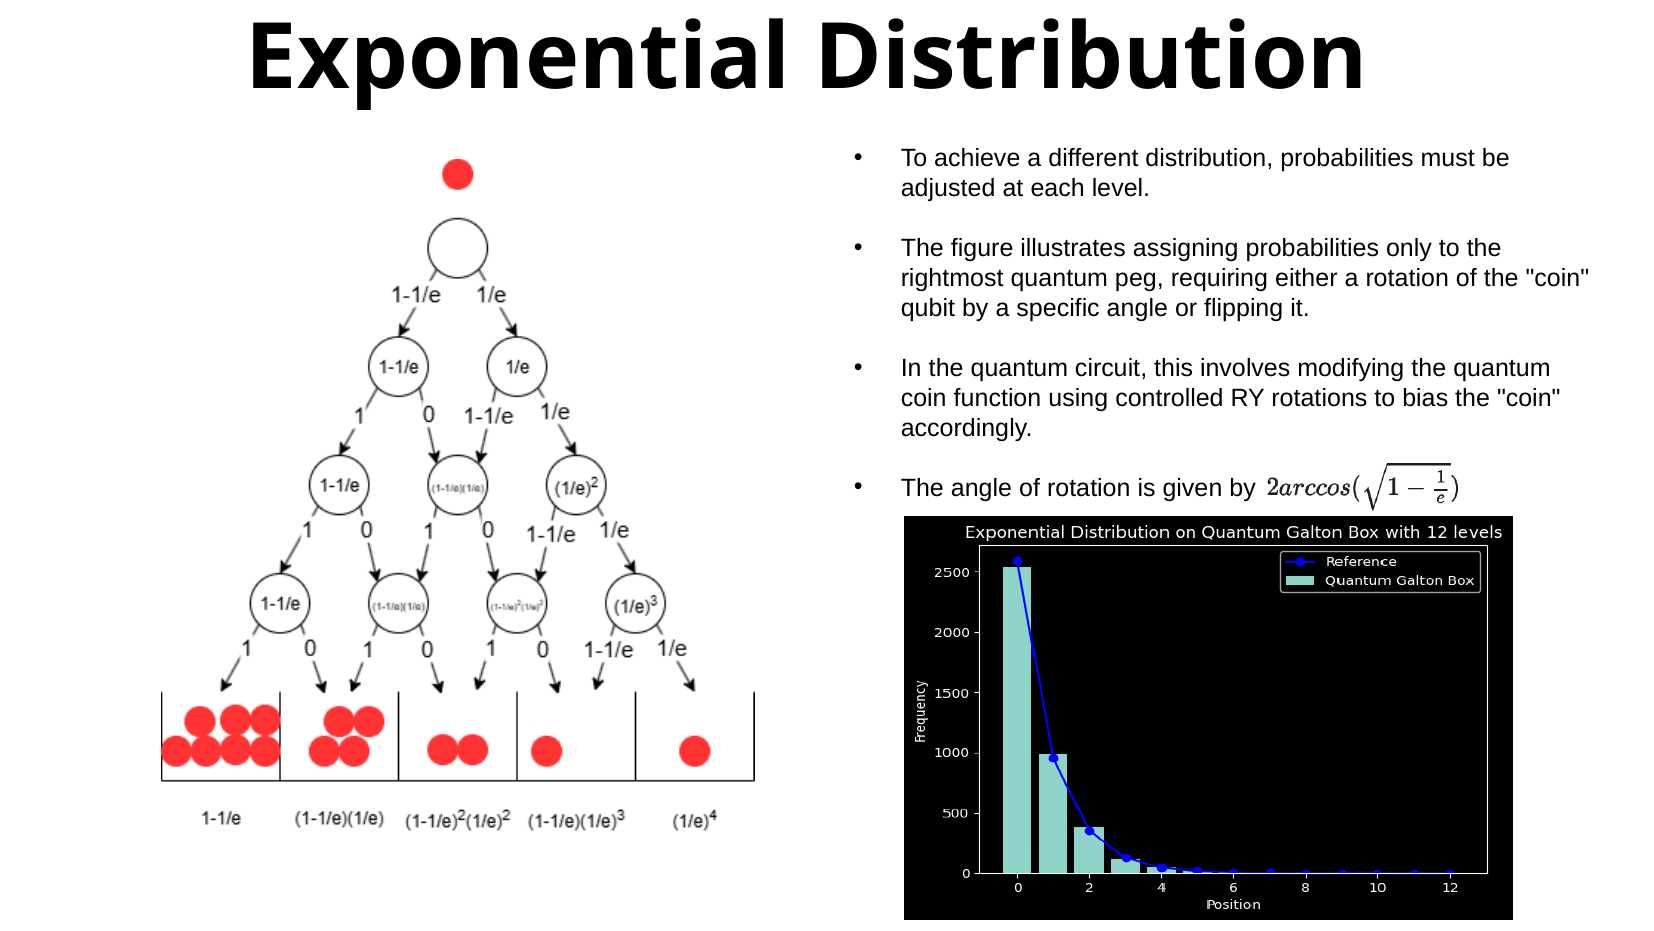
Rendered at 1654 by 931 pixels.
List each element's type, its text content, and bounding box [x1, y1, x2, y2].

title Exponential Distribution [63, 20, 1552, 98]
picture [904, 516, 1513, 920]
picture [1266, 456, 1461, 513]
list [161, 159, 754, 841]
text_box To achieve a different distribution, probabilities must be adjusted at each level. The figure illustrates assigning probabilities only to the rightmost quantum peg, requiring either a rotation of the "coin" qubit by a specific angle or flipping it. In the quantum circuit, this involves modifying the quantum coin function using controlled RY rotations to bias the "coin" accordingly. The angle of rotation is given by [839, 134, 1615, 509]
